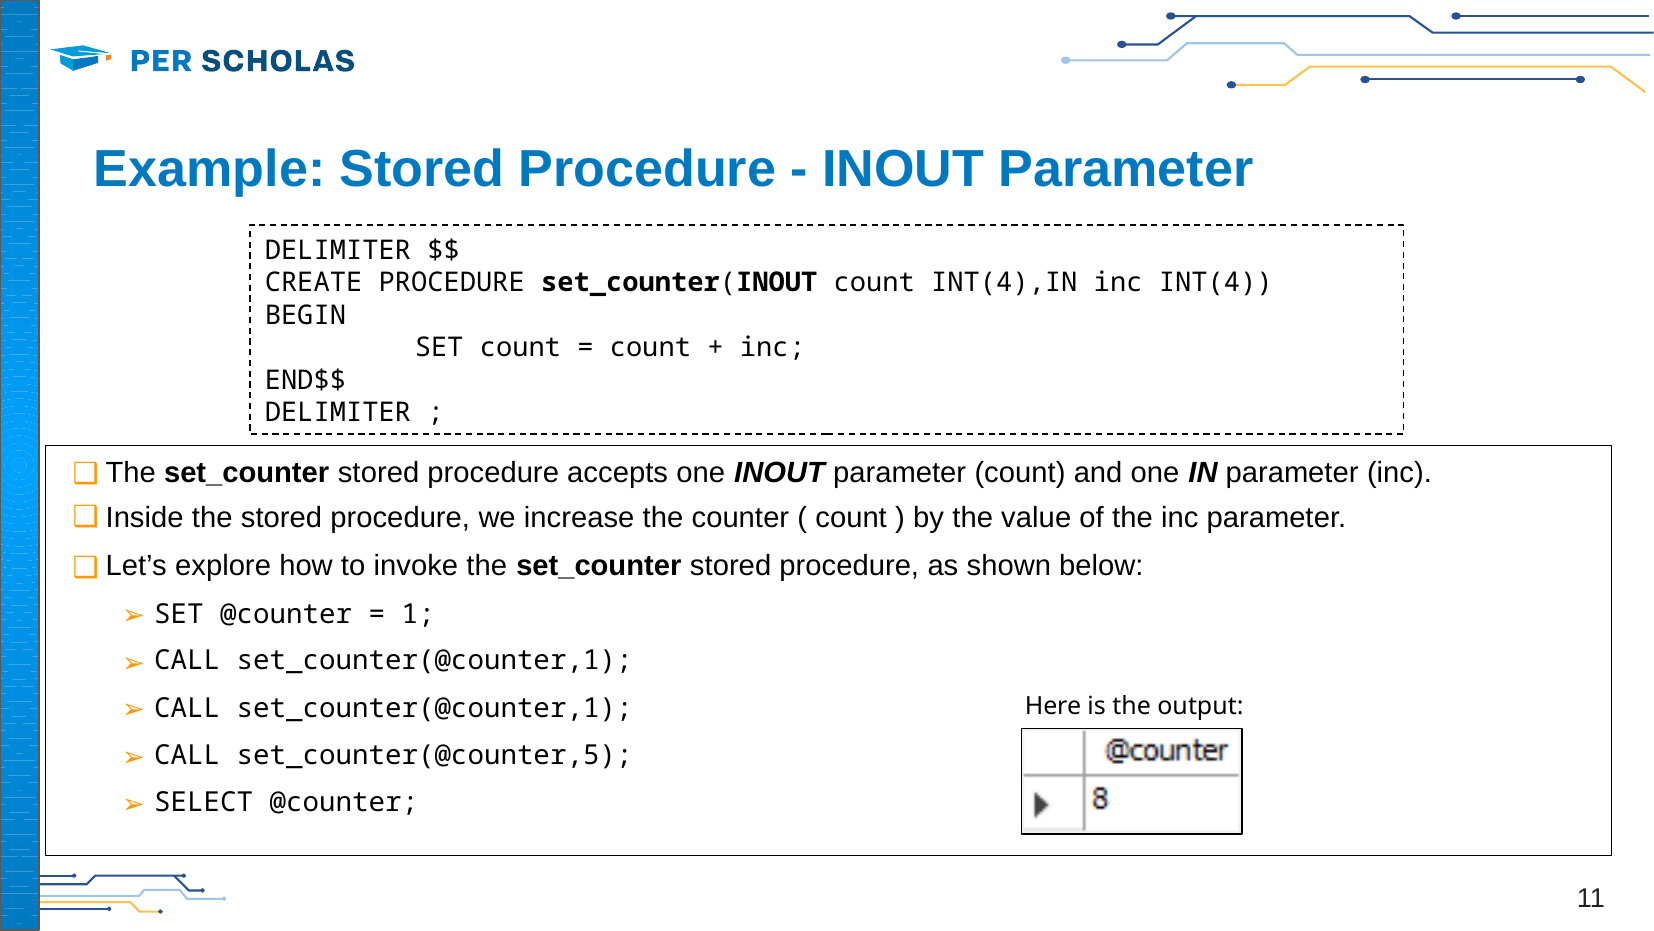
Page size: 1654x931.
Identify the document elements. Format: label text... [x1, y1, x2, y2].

picture [40, 19, 374, 91]
text_box The set_counter stored procedure accepts one INOUT parameter (count) and one IN parameter (inc). Inside the stored procedure, we increase the counter ( count ) by the value of the inc parameter. Let’s explore how to invoke the set_counter stored procedure, as shown below: SET @counter = 1; CALL set_counter(@counter,1); CALL set_counter(@counter,1); CALL set_counter(@counter,5); SELECT @counter; [45, 445, 1612, 856]
title Example: Stored Procedure - INOUT Parameter [79, 117, 1547, 214]
picture [1021, 729, 1242, 834]
text_box DELIMITER $$ CREATE PROCEDURE set_counter(INOUT count INT(4),IN inc INT(4)) BEGIN SET count = count + inc; END$$ DELIMITER ; [249, 224, 1404, 434]
slide_number ‹#› [1538, 847, 1644, 921]
